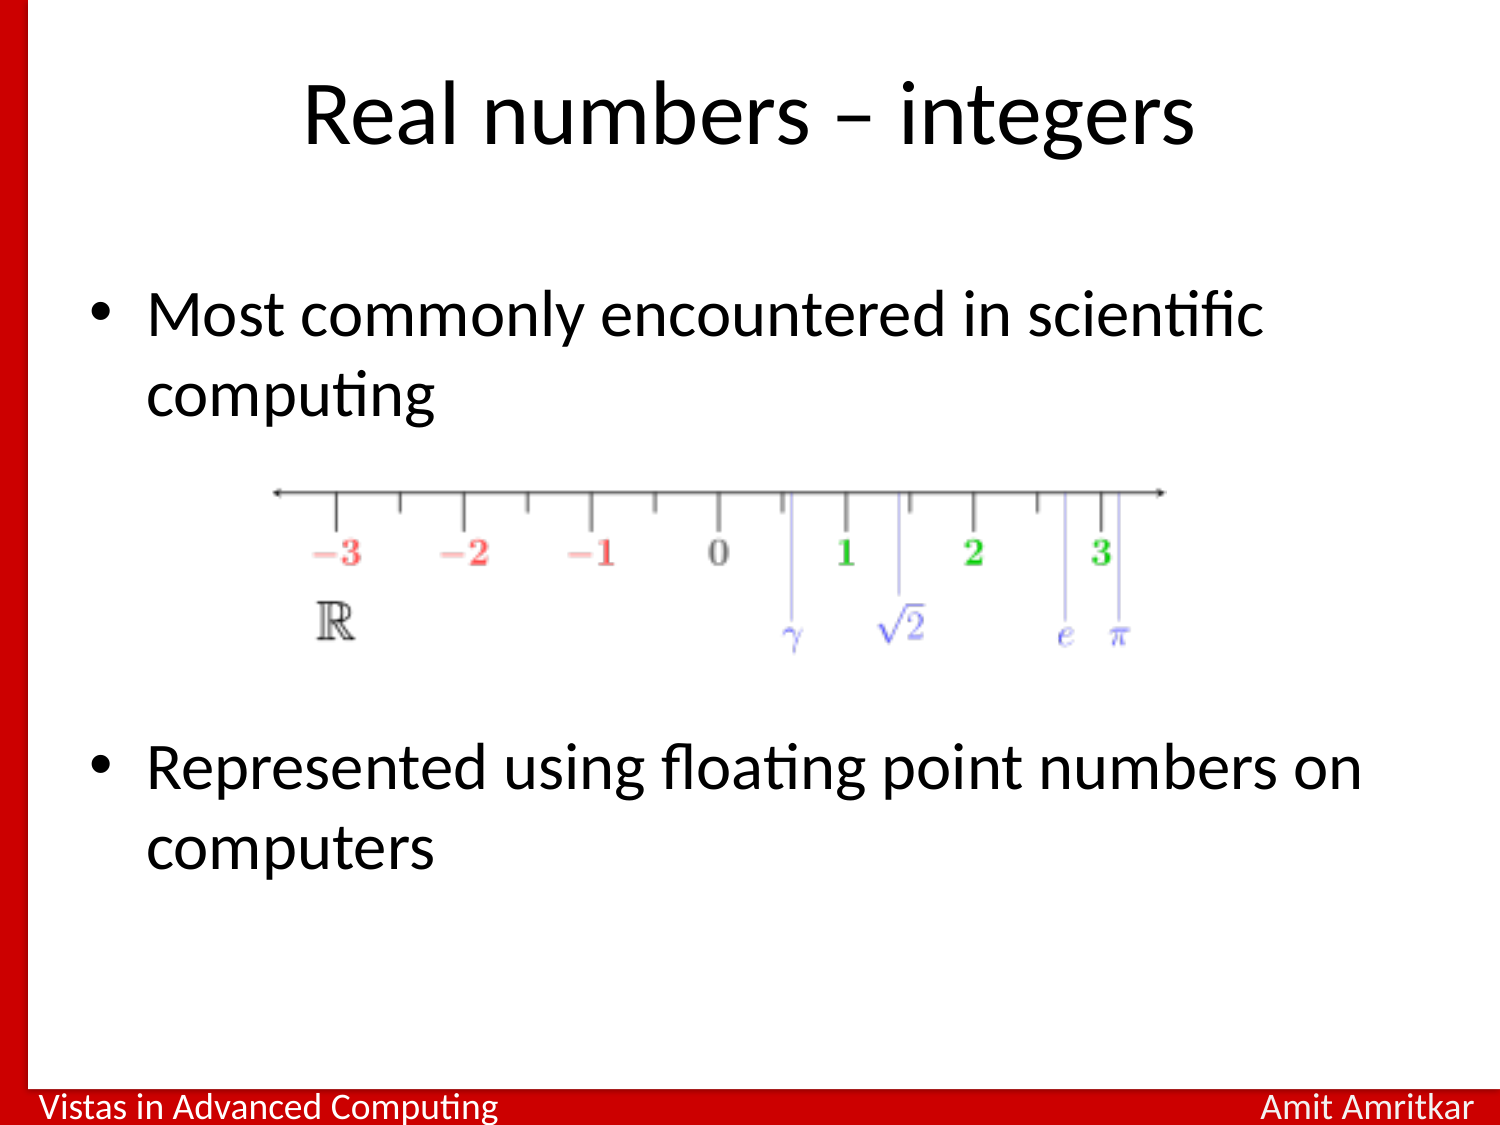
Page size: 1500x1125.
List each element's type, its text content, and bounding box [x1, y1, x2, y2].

list Most commonly encountered in scientific computing Represented using floating point numbers on computers [75, 262, 1425, 1005]
picture [272, 461, 1167, 661]
title Real numbers – integers [75, 45, 1425, 233]
